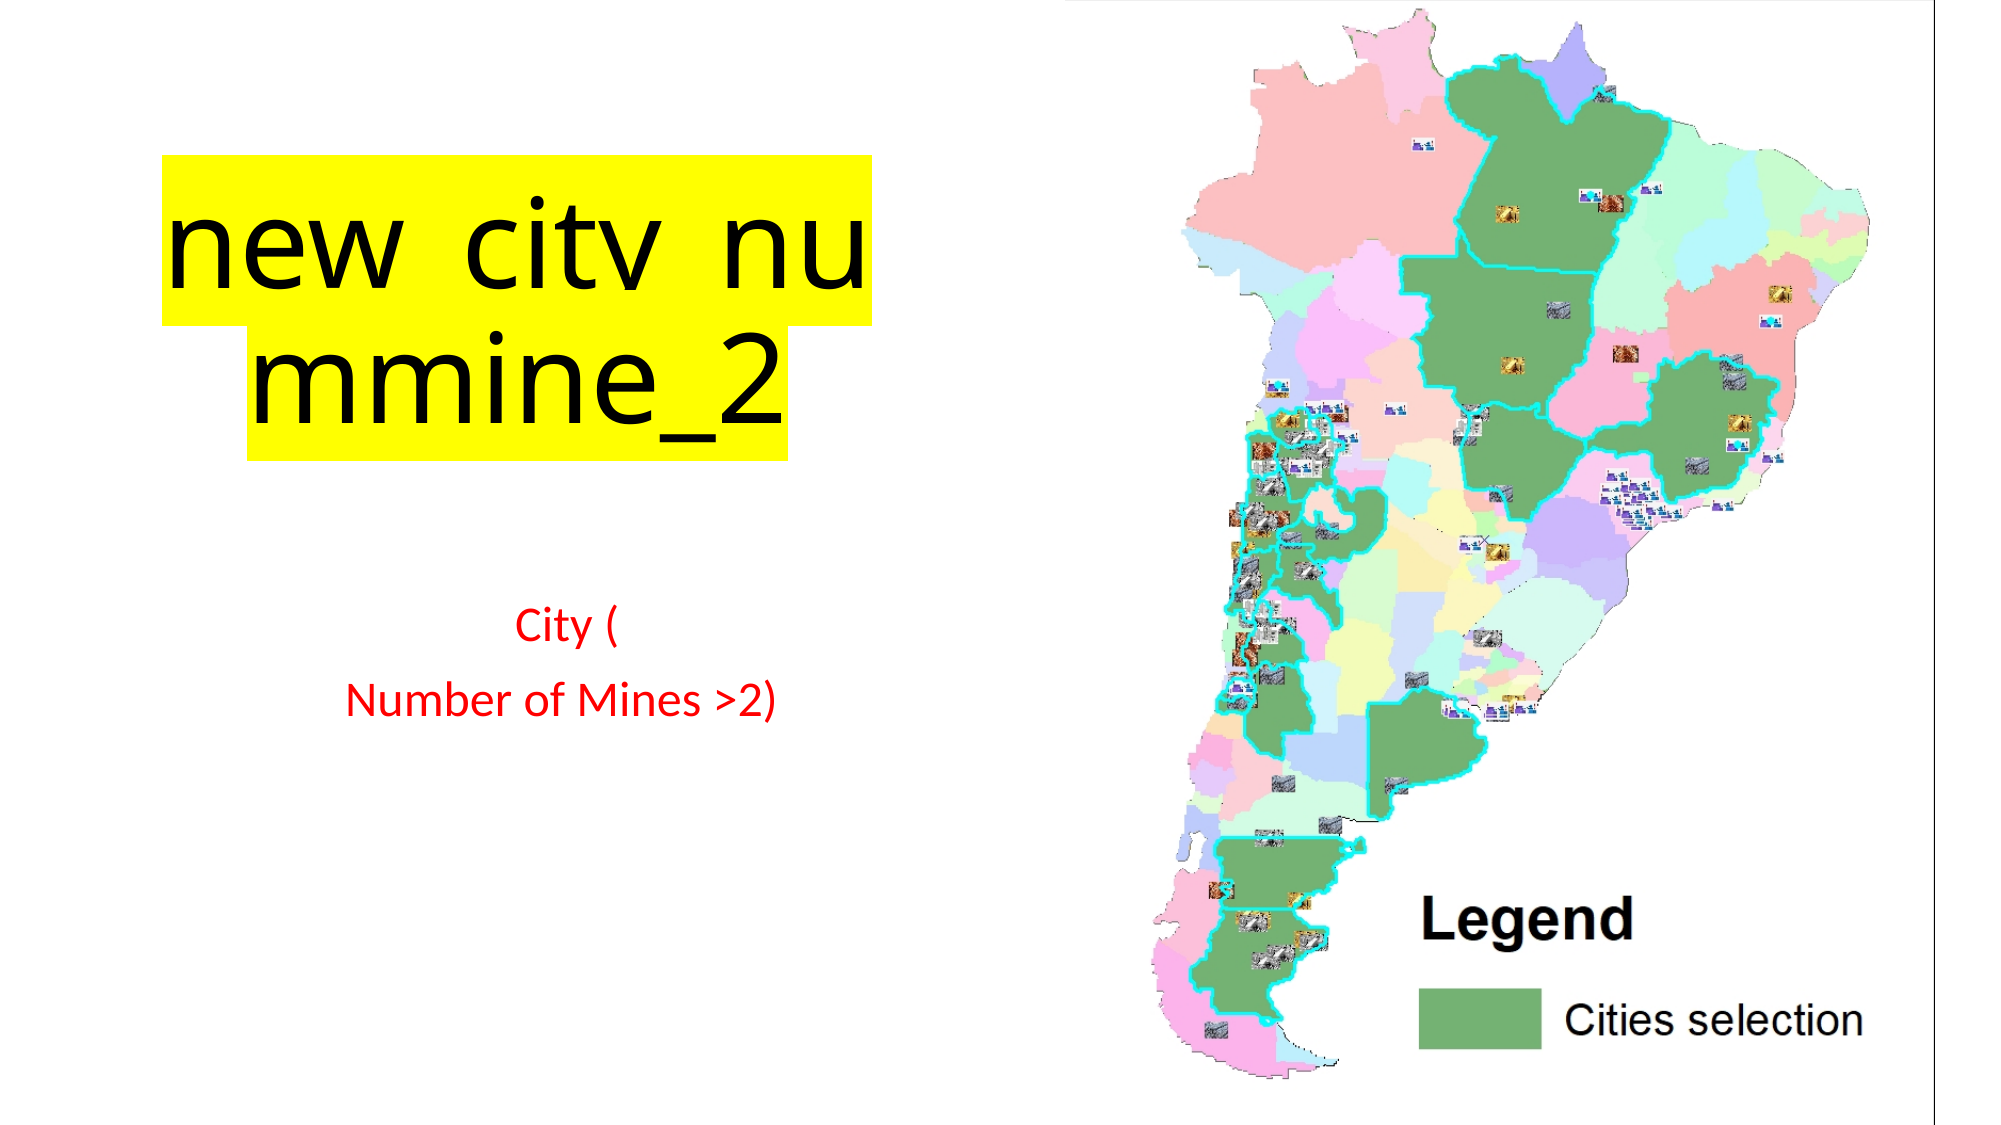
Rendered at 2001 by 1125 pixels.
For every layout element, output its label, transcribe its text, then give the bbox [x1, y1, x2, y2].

subtitle City ( Number of Mines >2) [249, 590, 885, 863]
title new_city_nummine_2 [99, 66, 935, 459]
picture [1065, 0, 1935, 1125]
